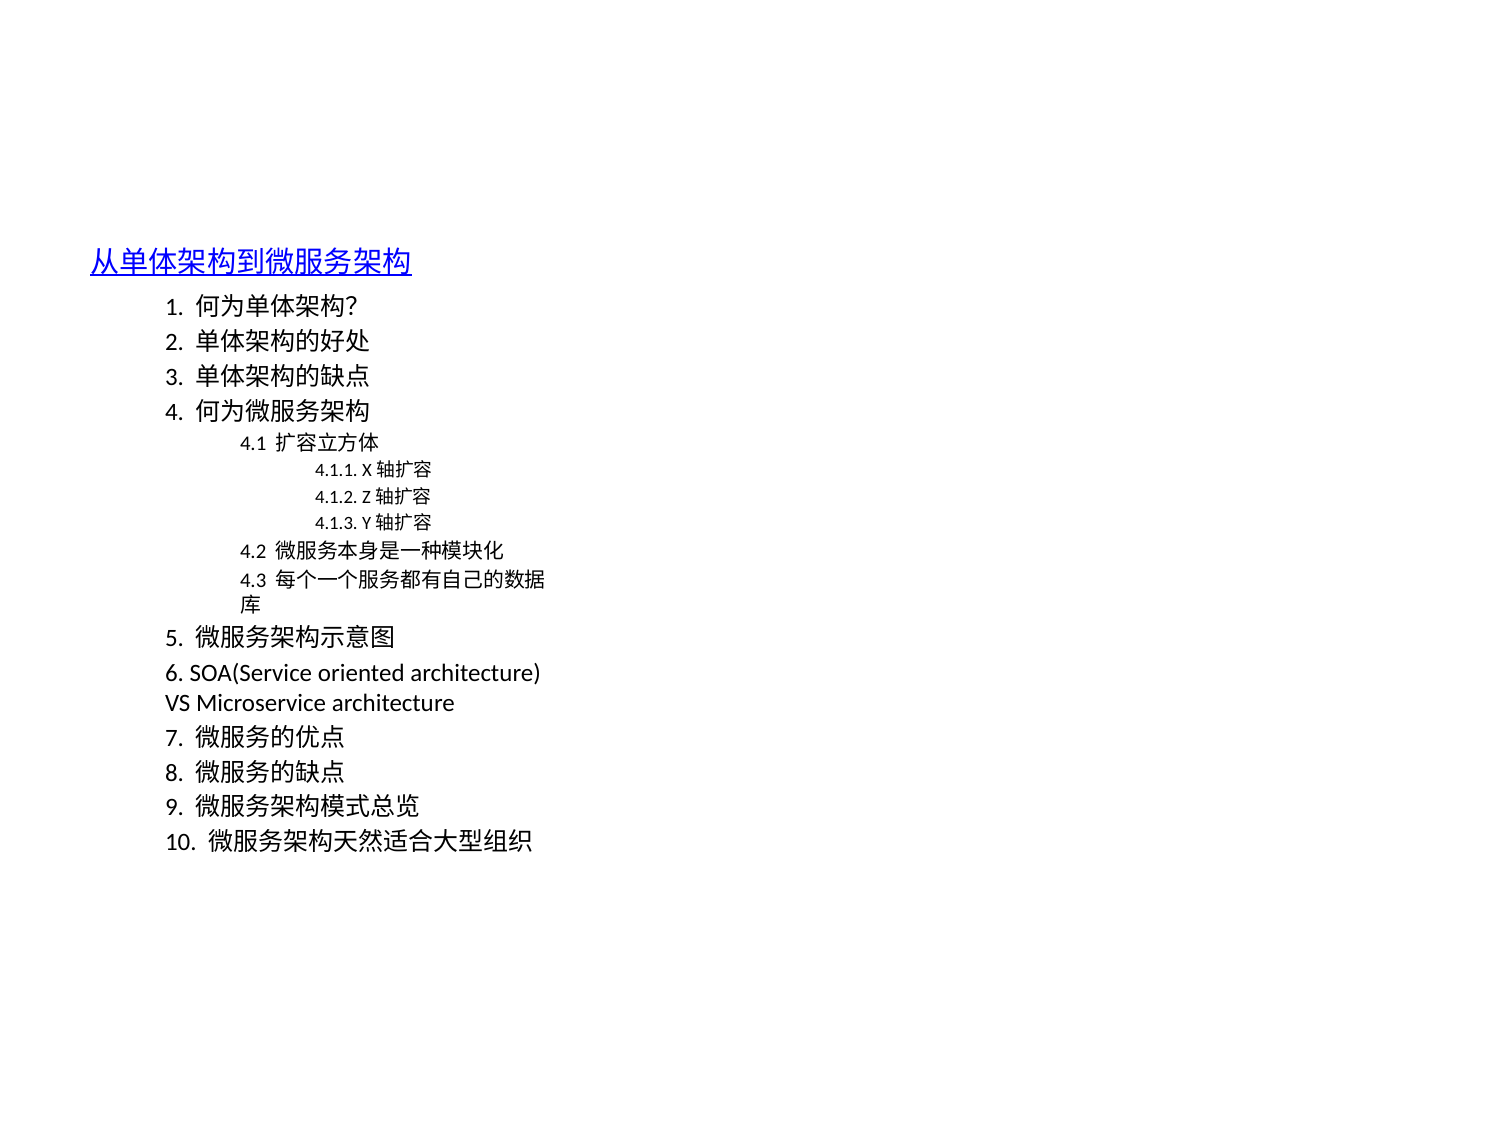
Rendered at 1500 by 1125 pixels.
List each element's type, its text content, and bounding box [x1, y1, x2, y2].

text_box 从单体架构到微服务架构 1. 何为单体架构？ 2. 单体架构的好处 3. 单体架构的缺点 4. 何为微服务架构 4.1 扩容立方体 4.1.1. X轴扩容 4.1.2. Z轴扩容 4.1.3. Y轴扩容 4.2 微服务本身是一种模块化 4.3 每个一个服务都有自己的数据库 5. 微服务架构示意图 6. SOA(Service oriented architecture) VS Microservice architecture 7. 微服务的优点 8. 微服务的缺点 9. 微服务架构模式总览 10. 微服务架构天然适合大型组织 [74, 235, 569, 1005]
